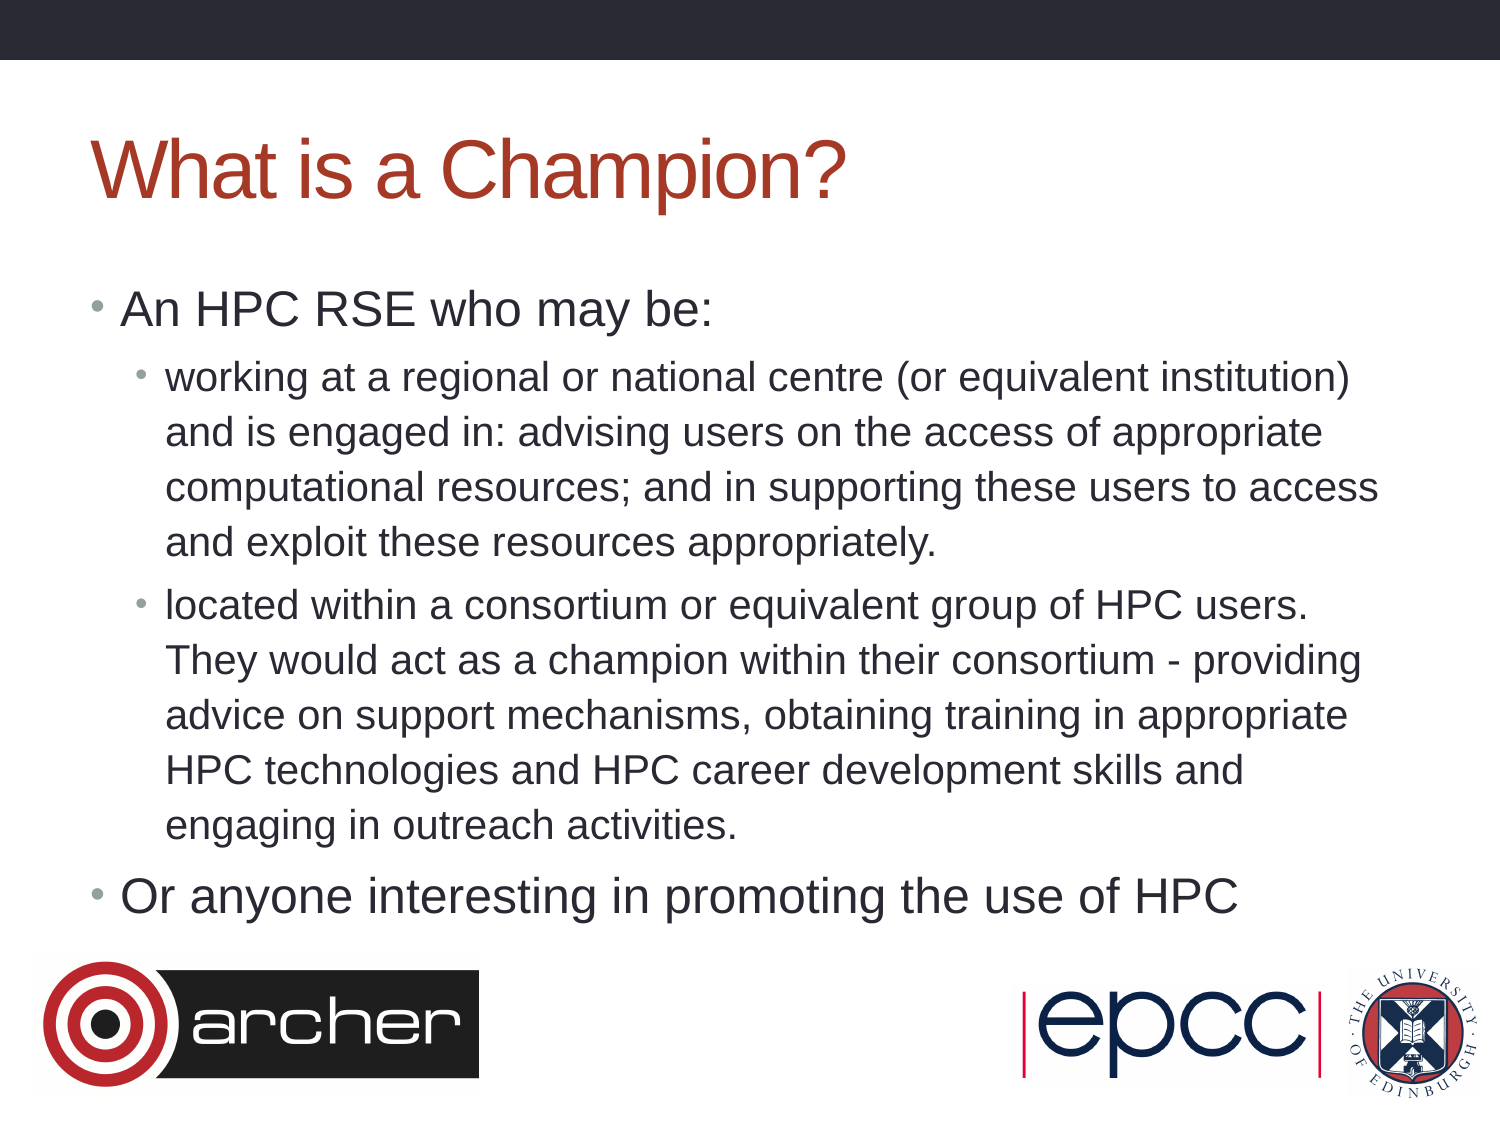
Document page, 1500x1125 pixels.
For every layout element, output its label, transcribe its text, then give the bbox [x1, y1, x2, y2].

picture [32, 950, 479, 1098]
list An HPC RSE who may be: working at a regional or national centre (or equivalent institution) and is engaged in: advising users on the access of appropriate computational resources; and in supporting these users to access and exploit these resources appropriately. located within a consortium or equivalent group of HPC users. They would act as a champion within their consortium - providing advice on support mechanisms, obtaining training in appropriate HPC technologies and HPC career development skills and engaging in outreach activities. Or anyone interesting in promoting the use of HPC [75, 262, 1425, 951]
title What is a Champion? [75, 87, 1425, 244]
picture [1348, 968, 1478, 1098]
picture [1012, 982, 1330, 1086]
